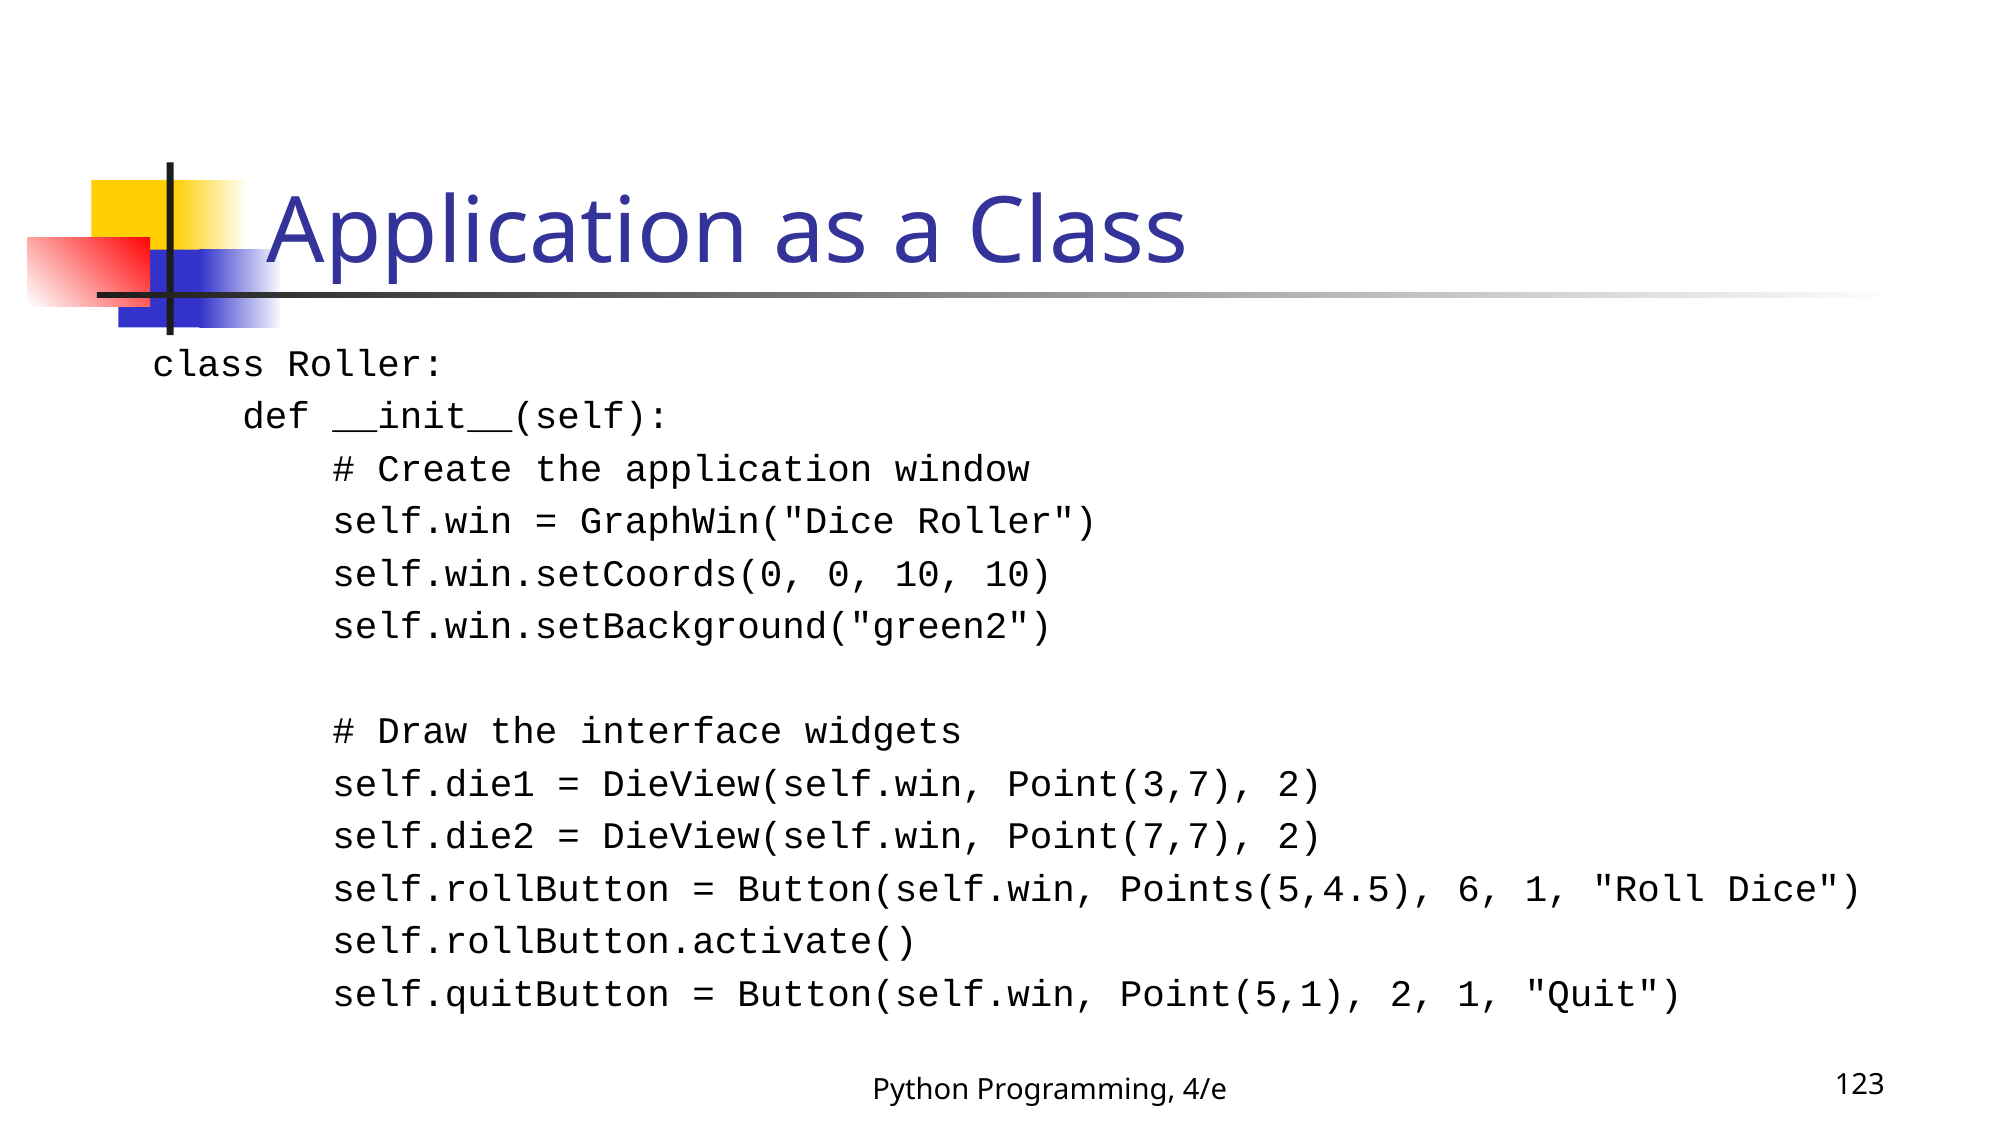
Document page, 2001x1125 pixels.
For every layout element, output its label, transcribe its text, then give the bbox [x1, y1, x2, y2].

slide_number 123 [1483, 1037, 1901, 1113]
list class Roller: def __init__(self): # Create the application window self.win = GraphWin("Dice Roller") self.win.setCoords(0, 0, 10, 10) self.win.setBackground("green2") # Draw the interface widgets self.die1 = DieView(self.win, Point(3,7), 2) self.die2 = DieView(self.win, Point(7,7), 2) self.rollButton = Button(self.win, Points(5,4.5), 6, 1, "Roll Dice") self.rollButton.activate() self.quitButton = Button(self.win, Point(5,1), 2, 1, "Quit") [137, 331, 1959, 1006]
title Application as a Class [251, 101, 1957, 289]
footer Python Programming, 4/e [733, 1037, 1367, 1113]
